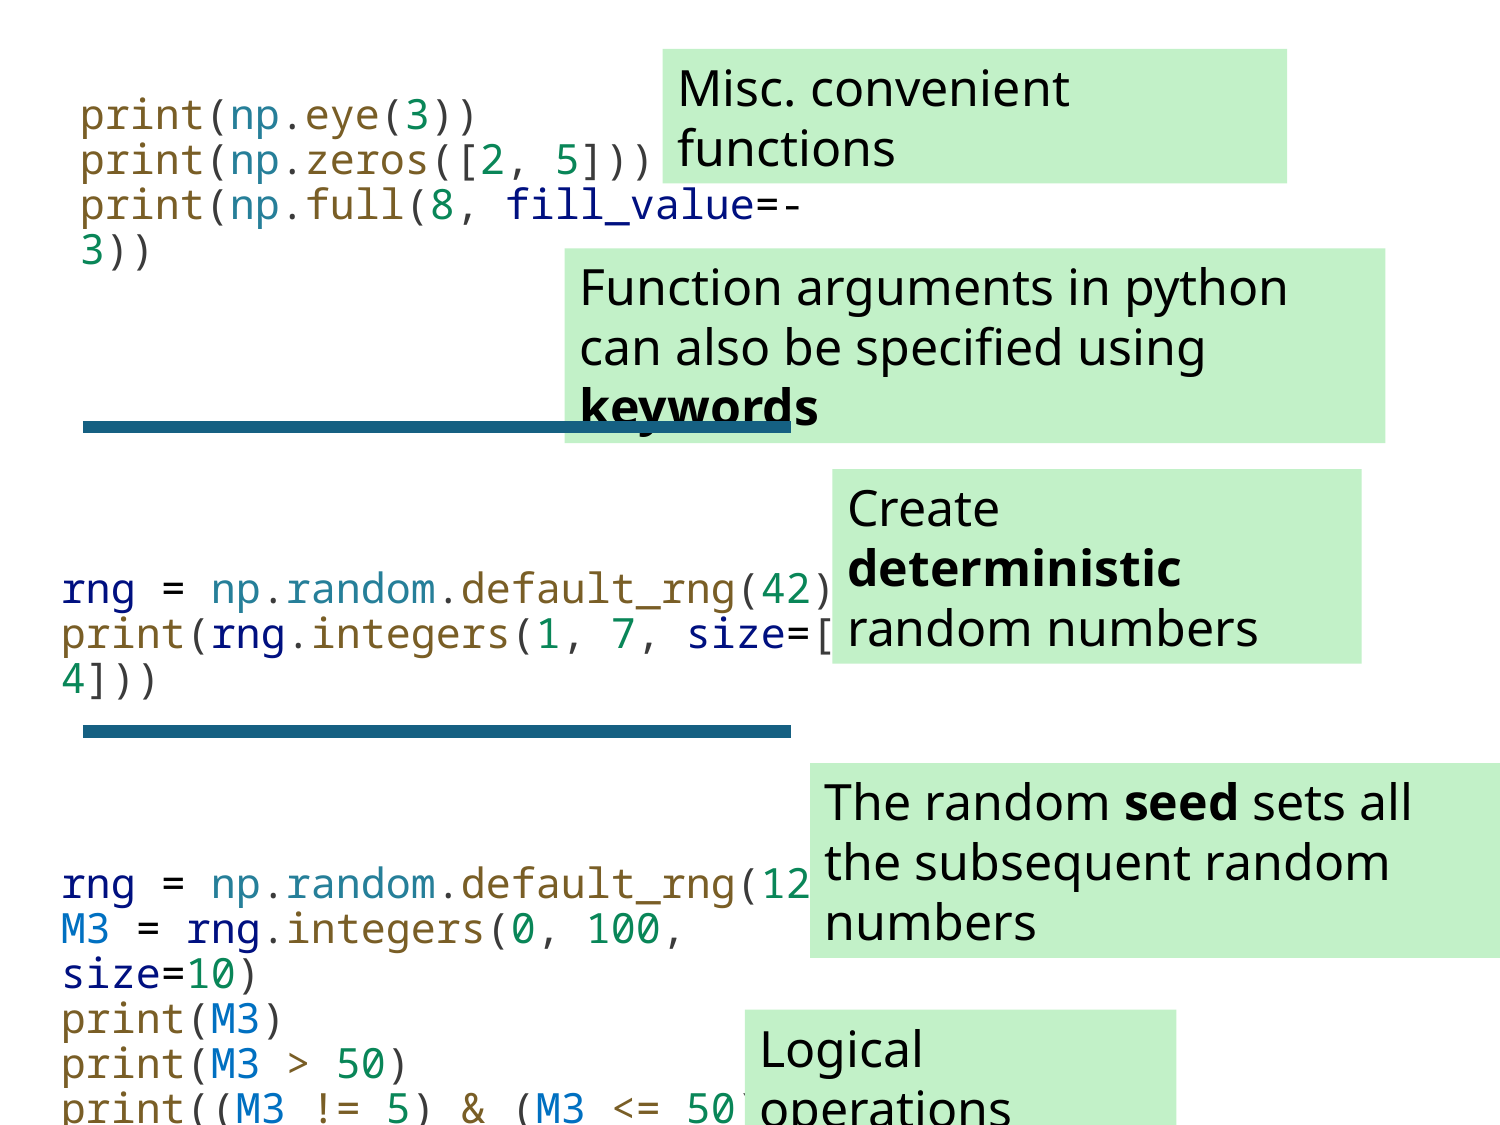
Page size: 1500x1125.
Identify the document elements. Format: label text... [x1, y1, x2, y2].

text_box Misc. convenient functions [662, 48, 1288, 184]
text_box rng = np.random.default_rng(42) print(rng.integers(1, 7, size=[4, 4])) [46, 560, 977, 710]
text_box rng = np.random.default_rng(123) M3 = rng.integers(0, 100, size=10) print(M3) print(M3 > 50) print((M3 != 5) & (M3 <= 50)) [46, 855, 907, 1125]
text_box Create deterministic random numbers [832, 469, 1362, 664]
text_box print(np.eye(3)) print(np.zeros([2, 5])) print(np.full(8, fill_value=-3)) [65, 86, 879, 282]
text_box Logical operations [744, 1009, 1177, 1125]
text_box Function arguments in python can also be specified using keywords [564, 248, 1386, 444]
text_box The random seed sets all the subsequent random numbers [810, 763, 1500, 958]
